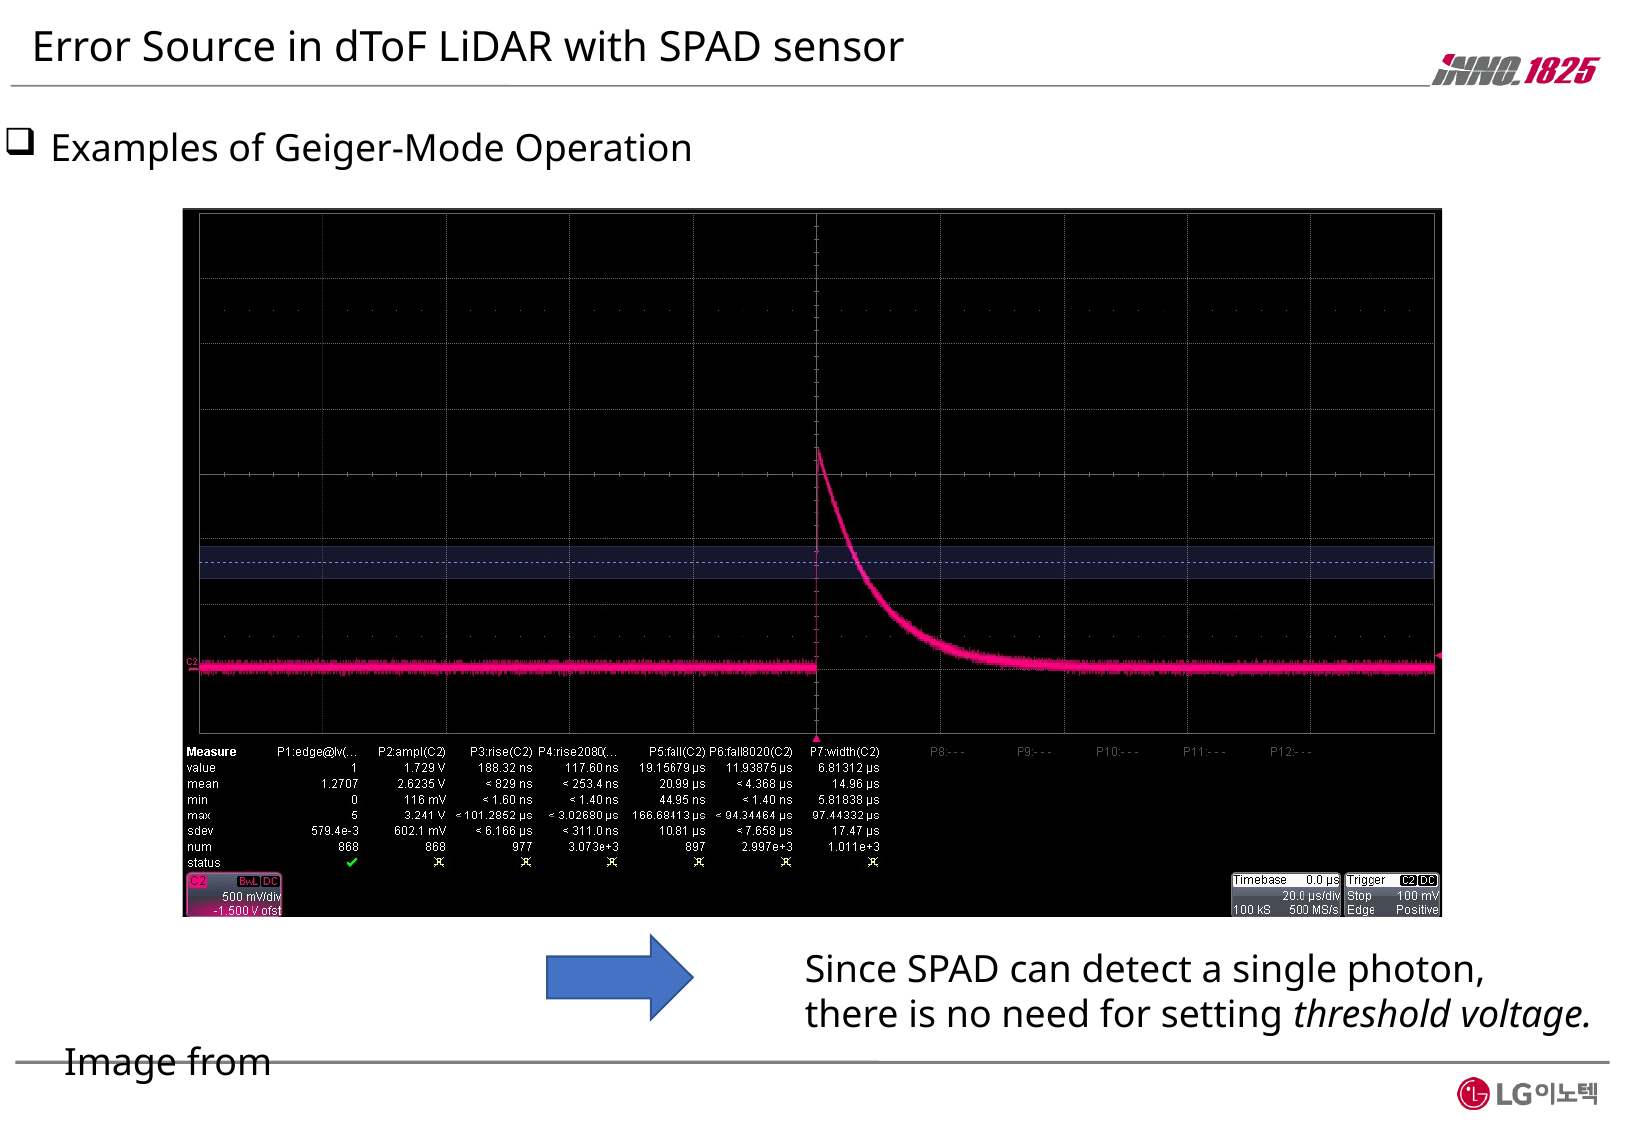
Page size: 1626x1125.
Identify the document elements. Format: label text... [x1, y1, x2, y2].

text_box Examples of Geiger-Mode Operation [0, 116, 709, 176]
picture [1457, 1077, 1597, 1110]
text_box [546, 933, 695, 1022]
text_box Since SPAD can detect a single photon, there is no need for setting threshold voltage. [790, 937, 1608, 1043]
picture [1430, 53, 1603, 88]
picture [182, 208, 1443, 917]
title Error Source in dToF LiDAR with SPAD sensor [16, 13, 1183, 83]
text_box Image from [49, 1030, 297, 1091]
